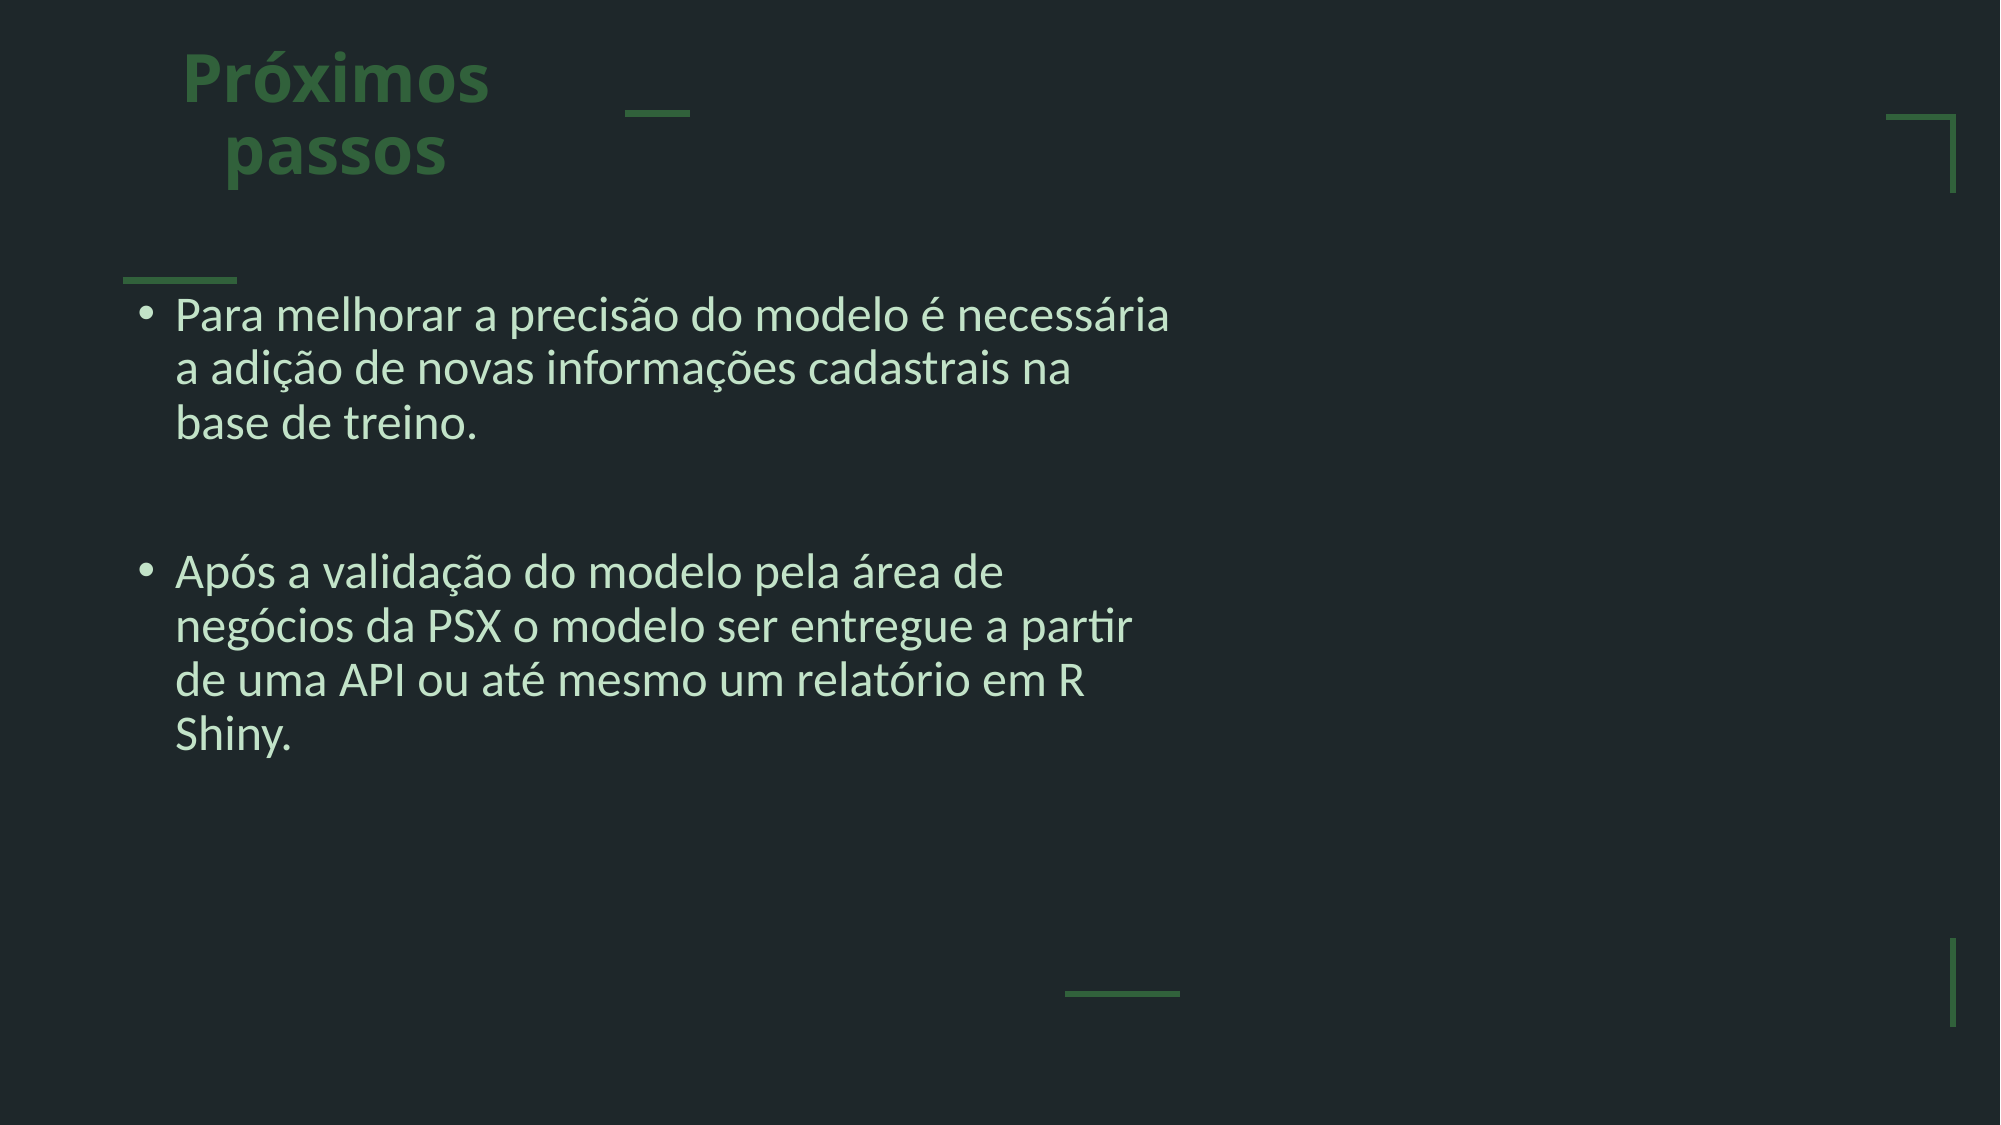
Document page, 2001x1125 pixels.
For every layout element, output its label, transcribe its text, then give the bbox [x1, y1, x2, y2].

title Próximos passos [46, 35, 625, 199]
list Para melhorar a precisão do modelo é necessária a adição de novas informações cadastrais na base de treino. Após a validação do modelo pela área de negócios da PSX o modelo ser entregue a partir de uma API ou até mesmo um relatório em R Shiny. [122, 280, 1193, 995]
